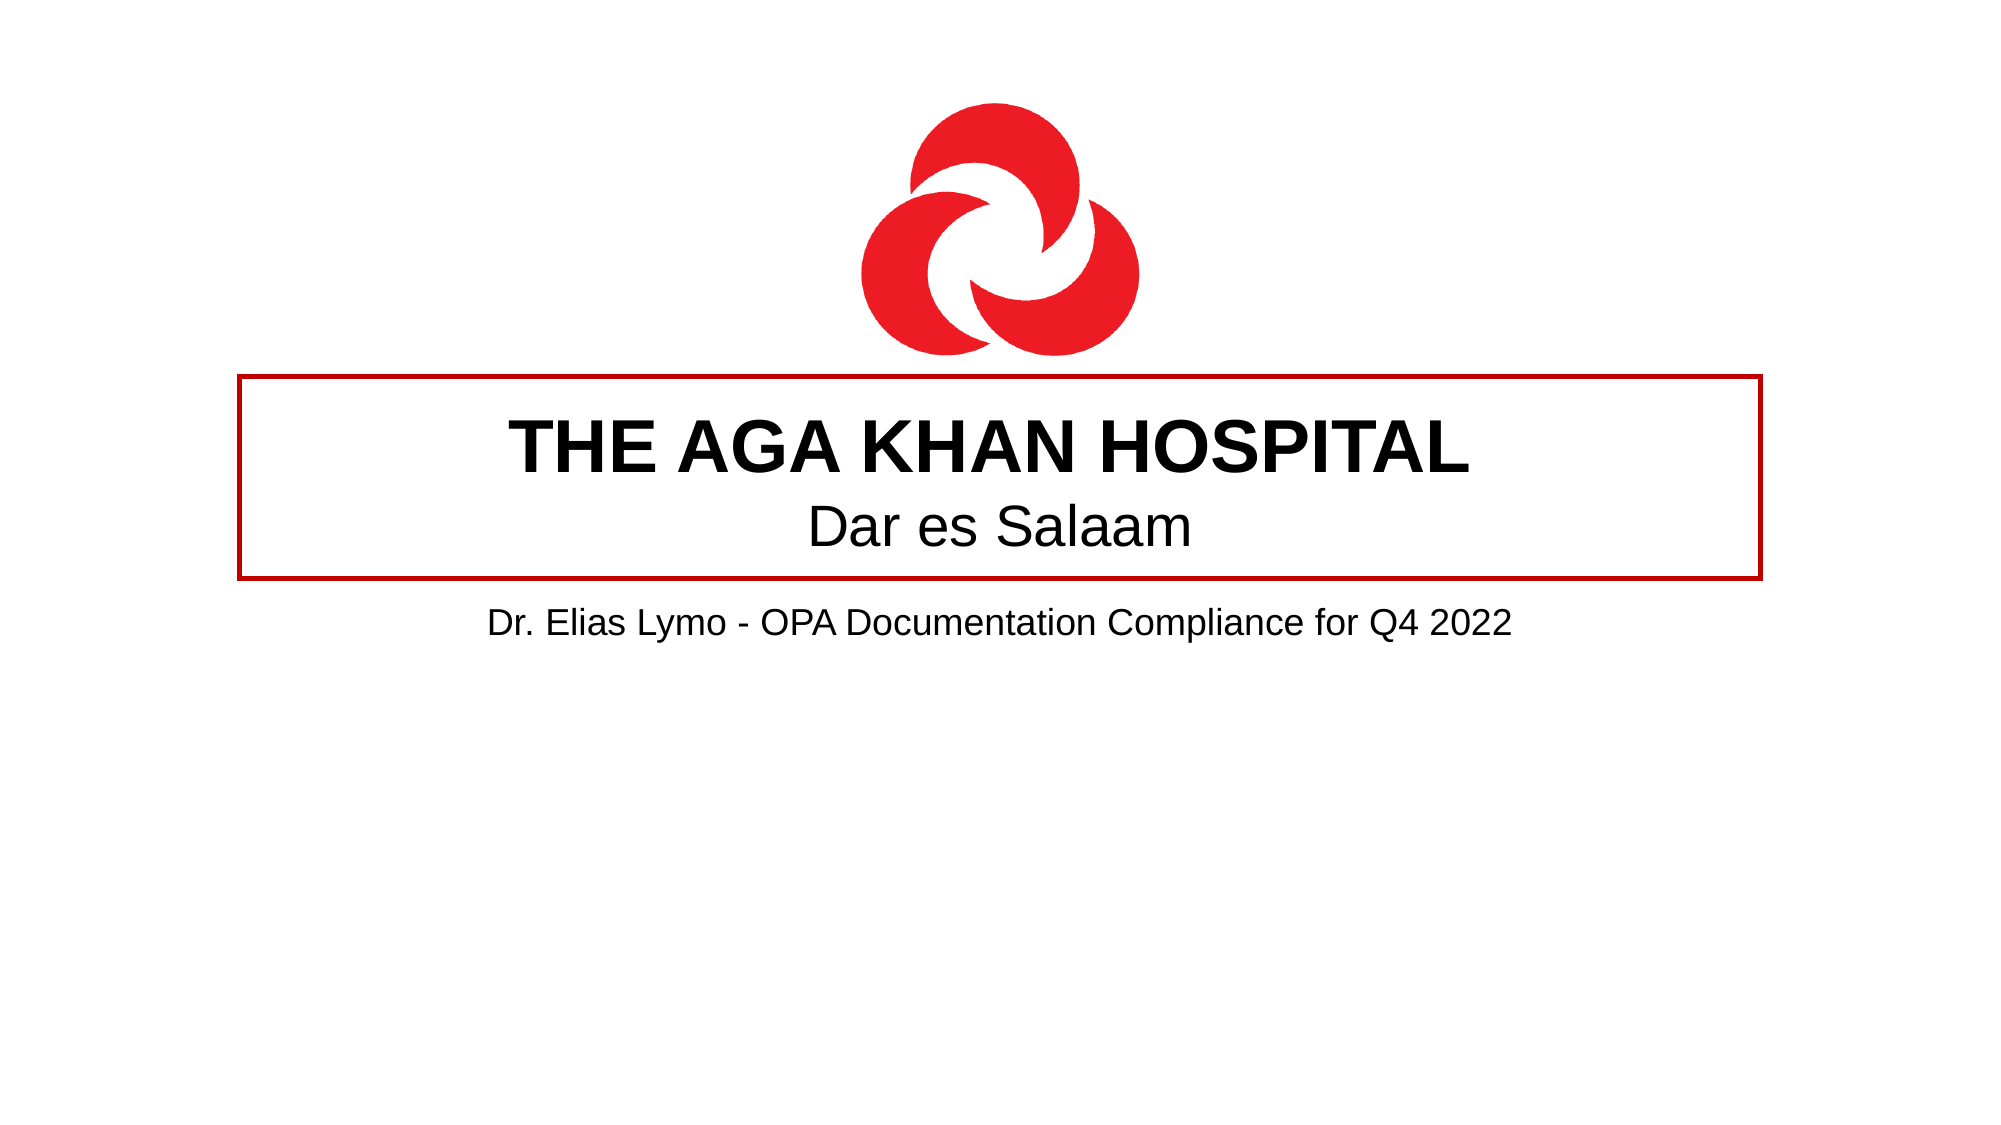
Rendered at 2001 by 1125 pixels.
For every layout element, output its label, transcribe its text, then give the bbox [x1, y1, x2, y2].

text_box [239, 80, 1761, 579]
subtitle Dr. Elias Lymo - OPA Documentation Compliance for Q4 2022 [249, 590, 1750, 863]
